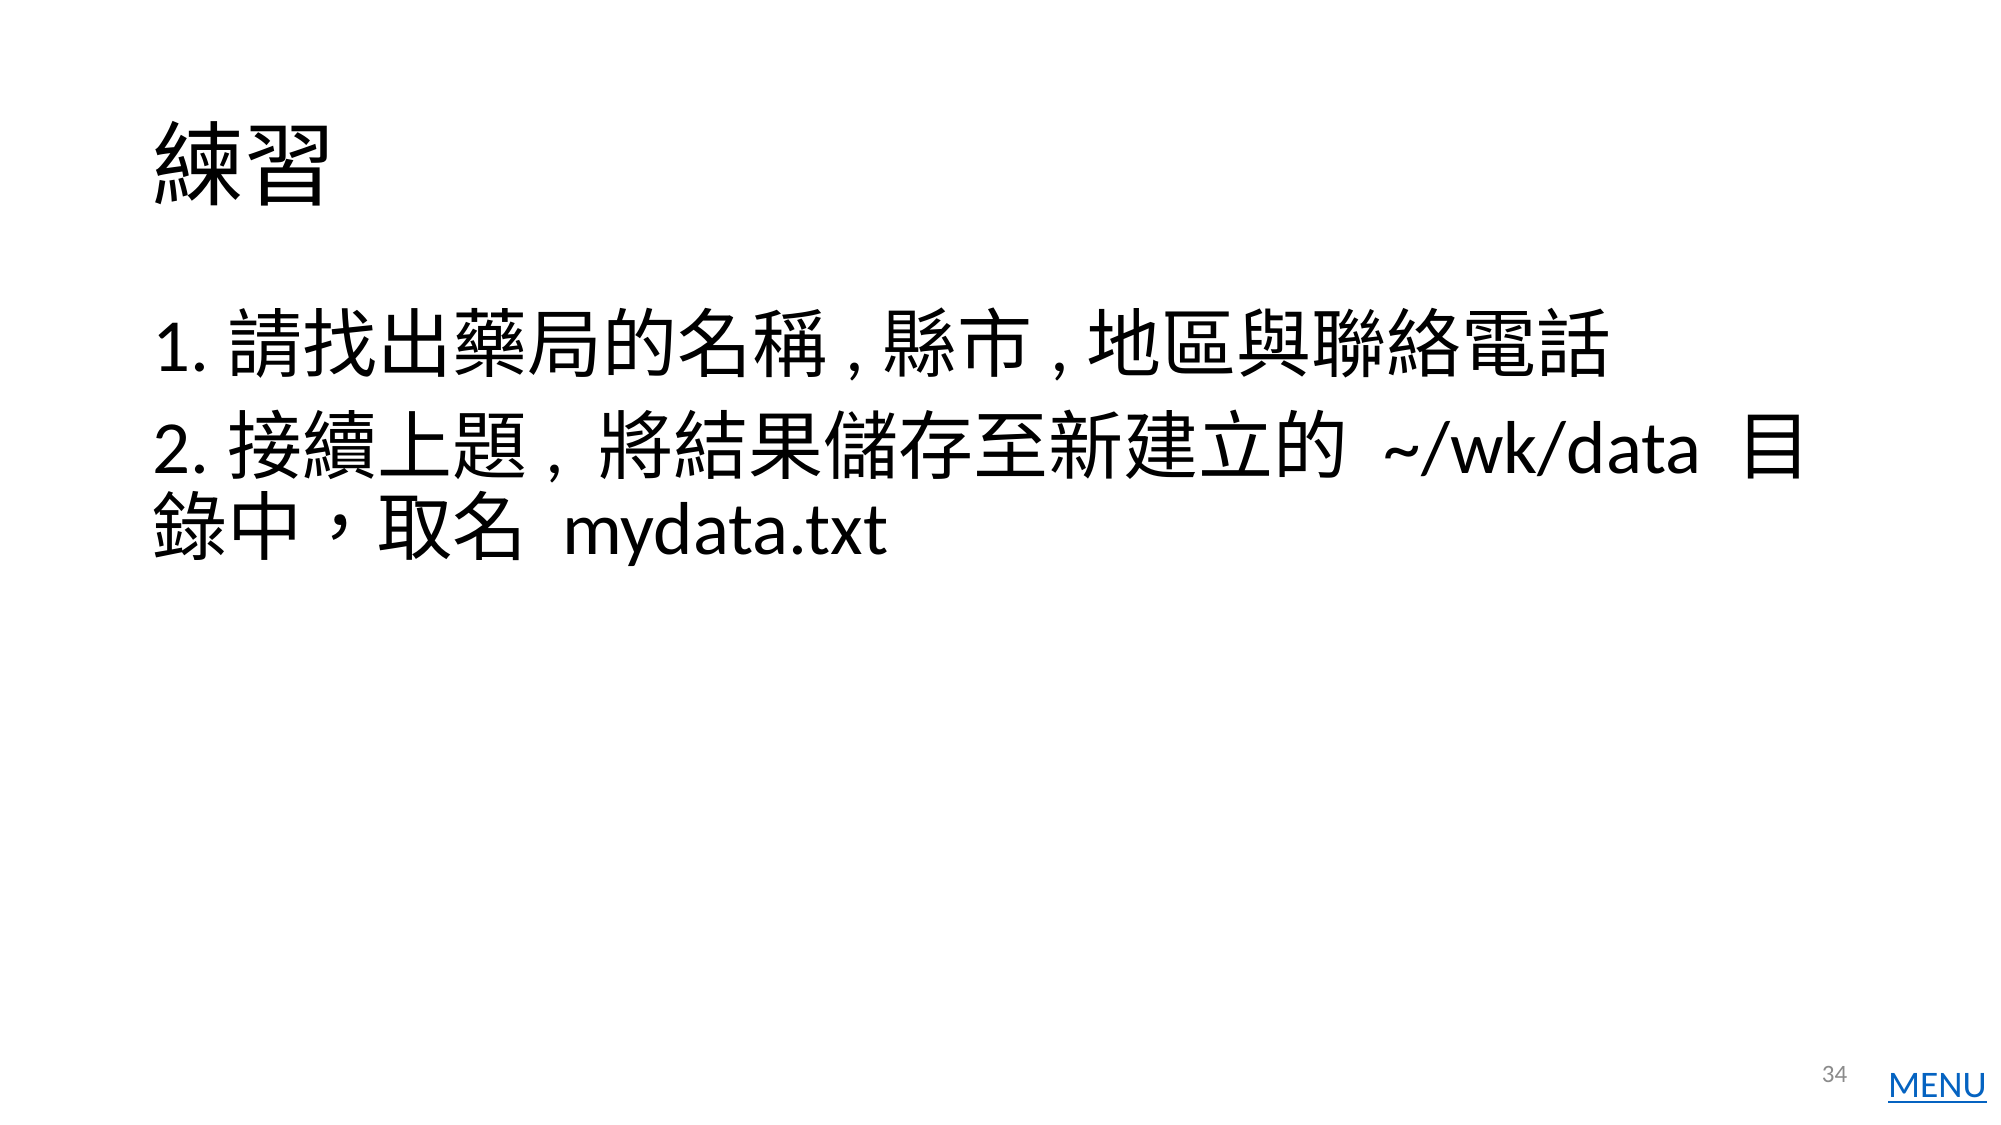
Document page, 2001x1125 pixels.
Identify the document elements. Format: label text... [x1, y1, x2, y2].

title 練習 [137, 59, 1863, 278]
slide_number 34 [1412, 1042, 1863, 1103]
list 1.請找出藥局的名稱,縣市,地區與聯絡電話 2.接續上題, 將結果儲存至新建立的 ~/wk/data 目錄中，取名 mydata.txt [137, 299, 1863, 1014]
